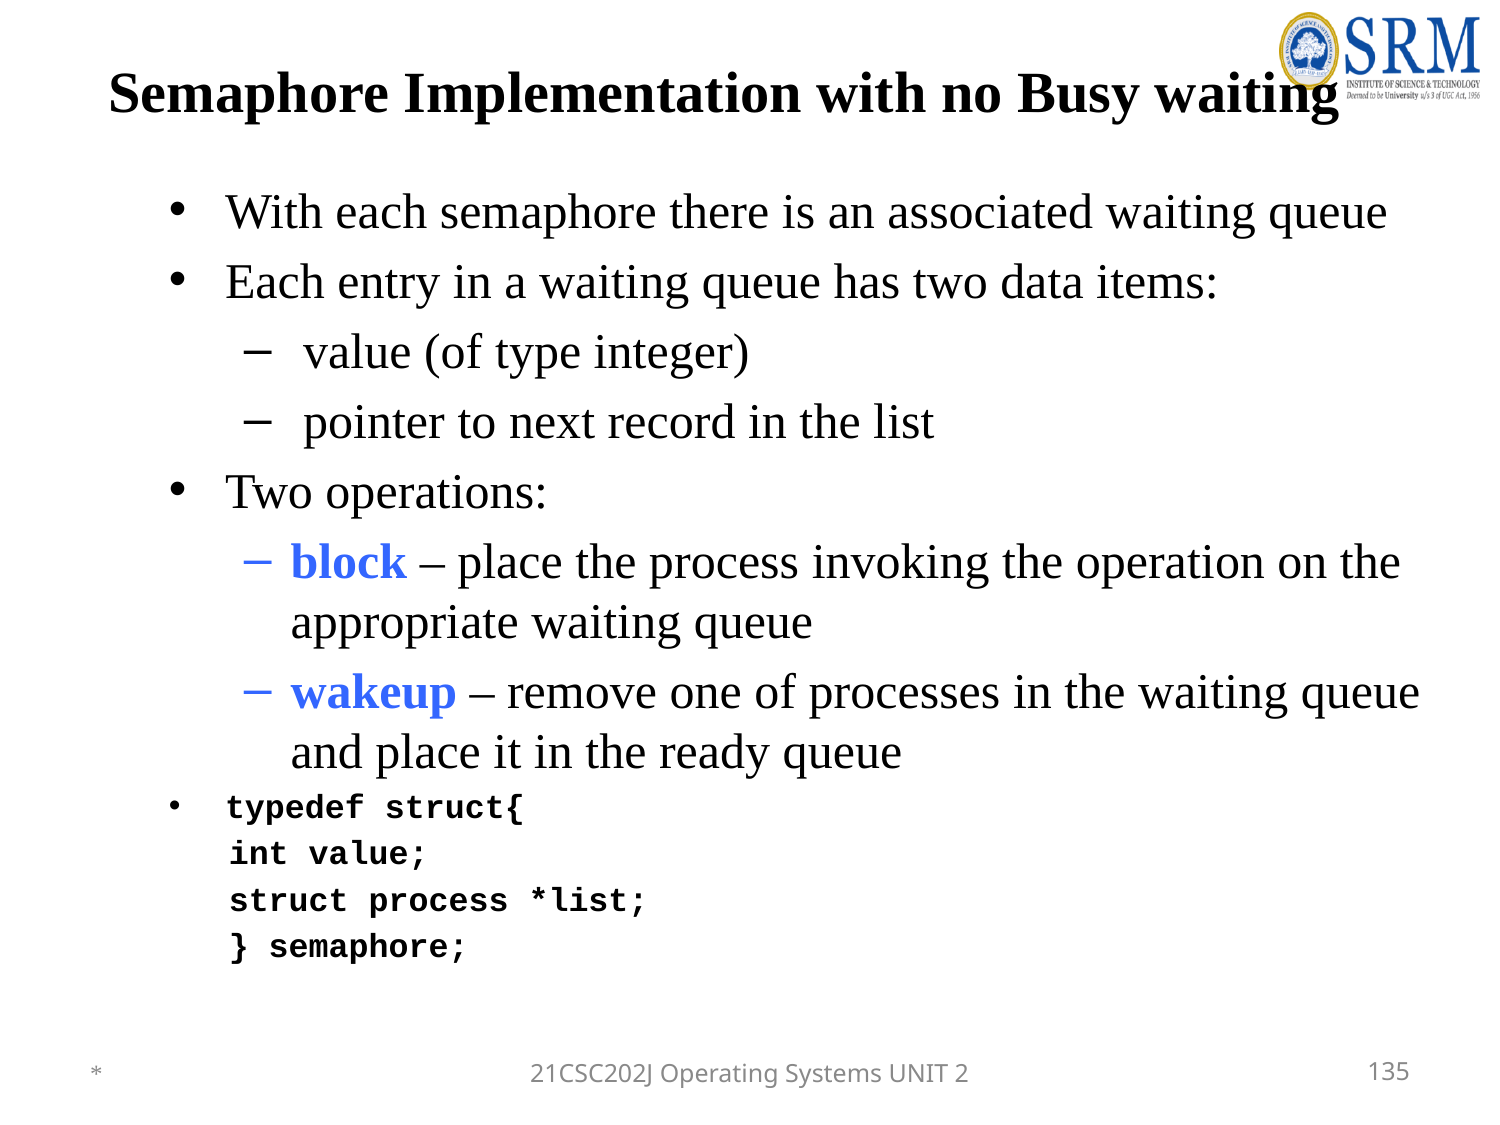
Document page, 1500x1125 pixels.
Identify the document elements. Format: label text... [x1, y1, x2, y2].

text_box ‹#› [1074, 1042, 1425, 1103]
text_box 21CSC202J Operating Systems UNIT 2 [512, 1042, 988, 1103]
picture [1279, 12, 1480, 100]
list With each semaphore there is an associated waiting queue Each entry in a waiting queue has two data items: value (of type integer) pointer to next record in the list Two operations: block – place the process invoking the operation on the appropriate waiting queue wakeup – remove one of processes in the waiting queue and place it in the ready queue typedef struct{ int value; struct process *list; } semaphore; [153, 170, 1439, 942]
text_box * [75, 1042, 425, 1103]
title Semaphore Implementation with no Busy waiting [37, 39, 1427, 140]
